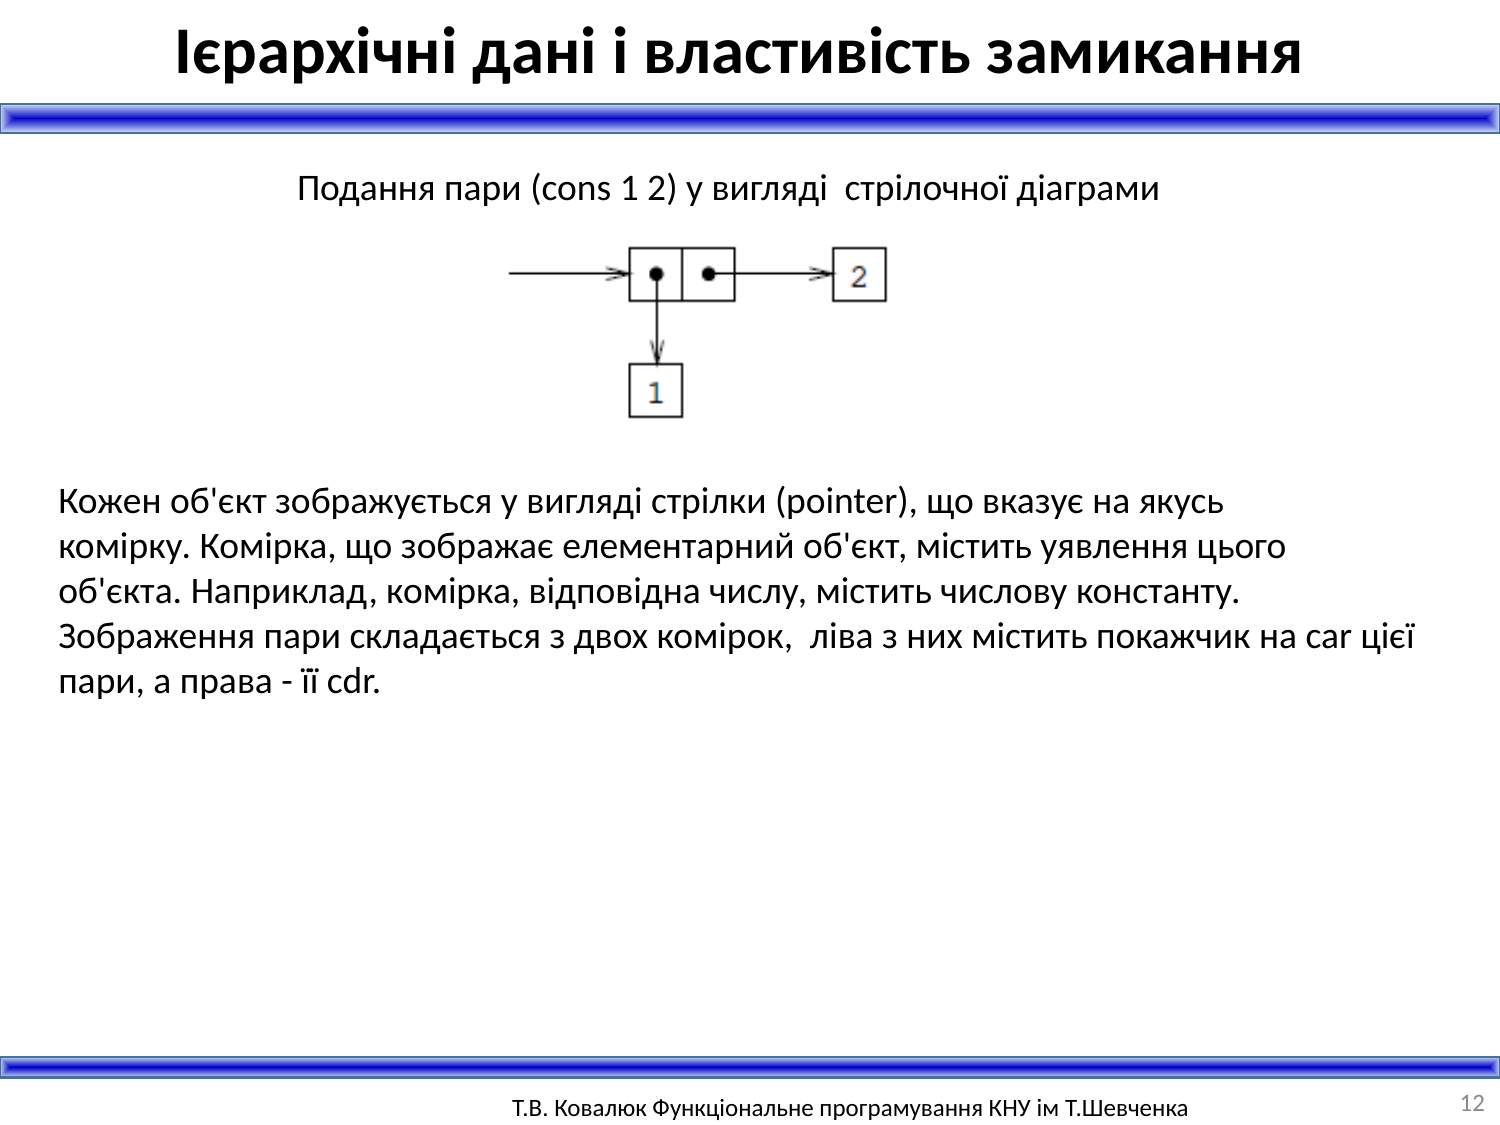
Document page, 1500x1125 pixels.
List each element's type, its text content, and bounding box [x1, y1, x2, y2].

text_box Ієрархічні дані і властивість замикання [0, 0, 1480, 95]
picture [499, 216, 900, 427]
slide_number 12 [1396, 1077, 1500, 1125]
text_box Подання пари (cons 1 2) у вигляді стрілочної діаграми [282, 155, 1282, 216]
text_box Кожен об'єкт зображується у вигляді стрілки (pointer), що вказує на якусь комірку. Комірка, що зображає елементарний об'єкт, містить уявлення цього об'єкта. Наприклад, комірка, відповідна числу, містить числову константу. Зображення пари складається з двох комірок, ліва з них містить покажчик на car цієї пари, а права - її cdr. [43, 468, 1480, 709]
